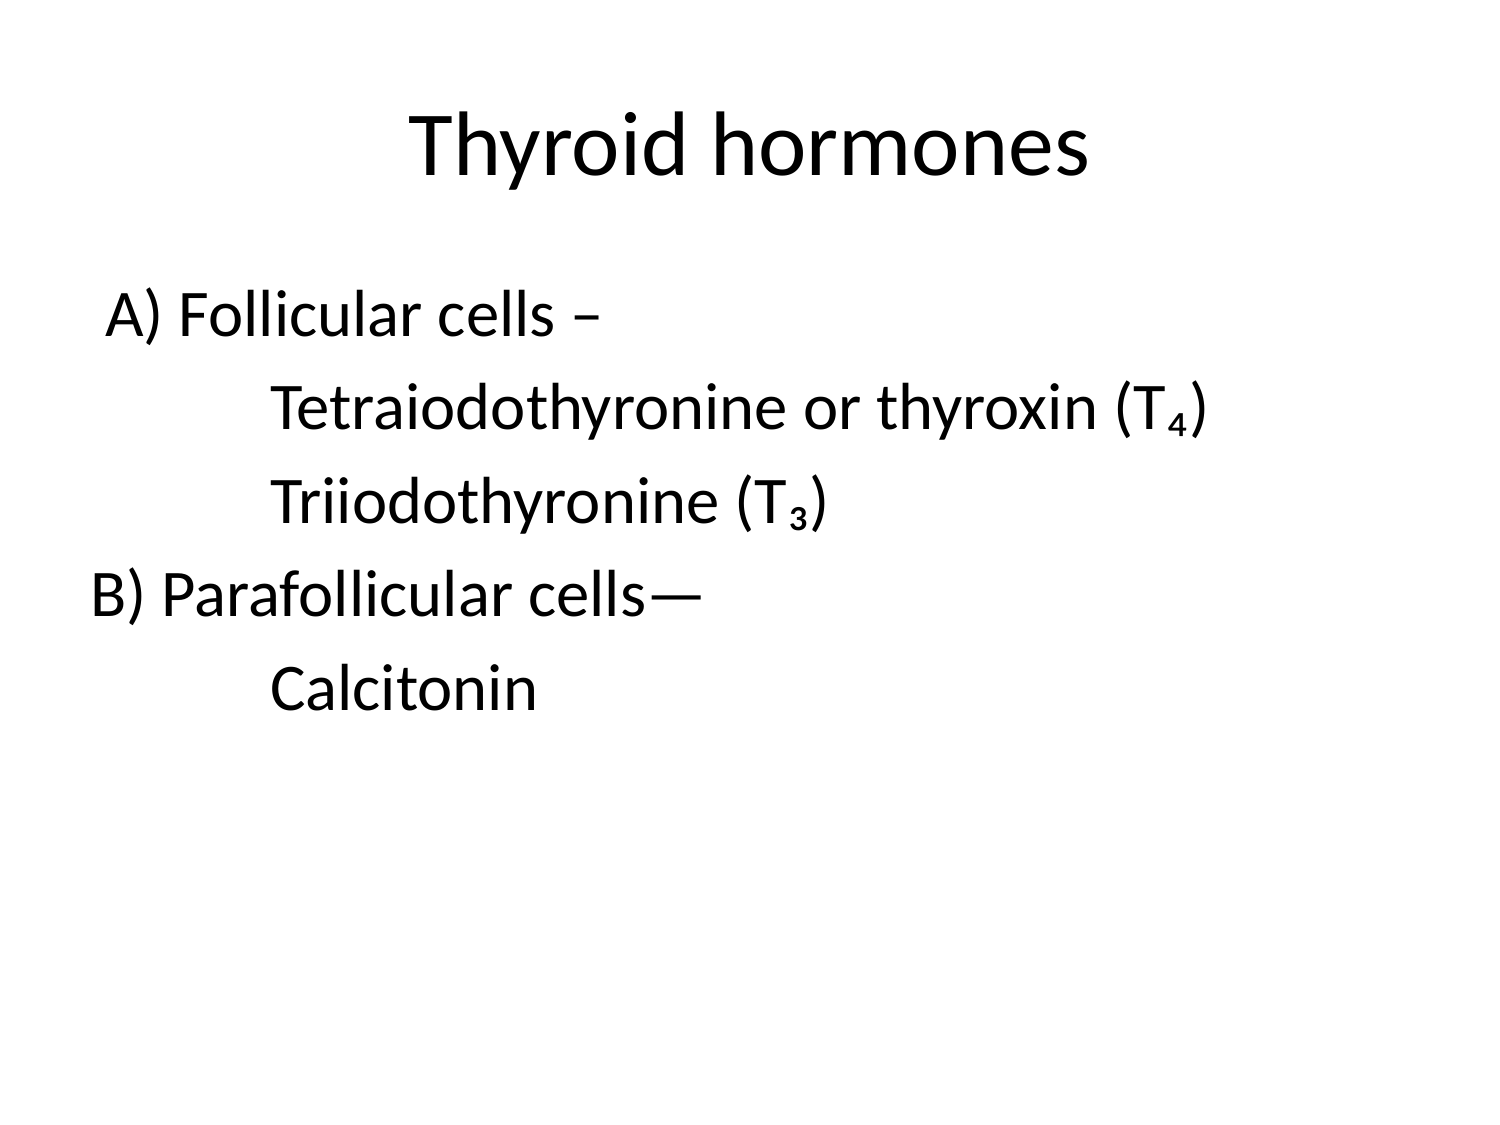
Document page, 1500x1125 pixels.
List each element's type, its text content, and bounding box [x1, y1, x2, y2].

list A) Follicular cells – Tetraiodothyronine or thyroxin (T₄) Triiodothyronine (T₃) B) Parafollicular cells— Calcitonin [75, 262, 1425, 1005]
title Thyroid hormones [75, 45, 1425, 233]
